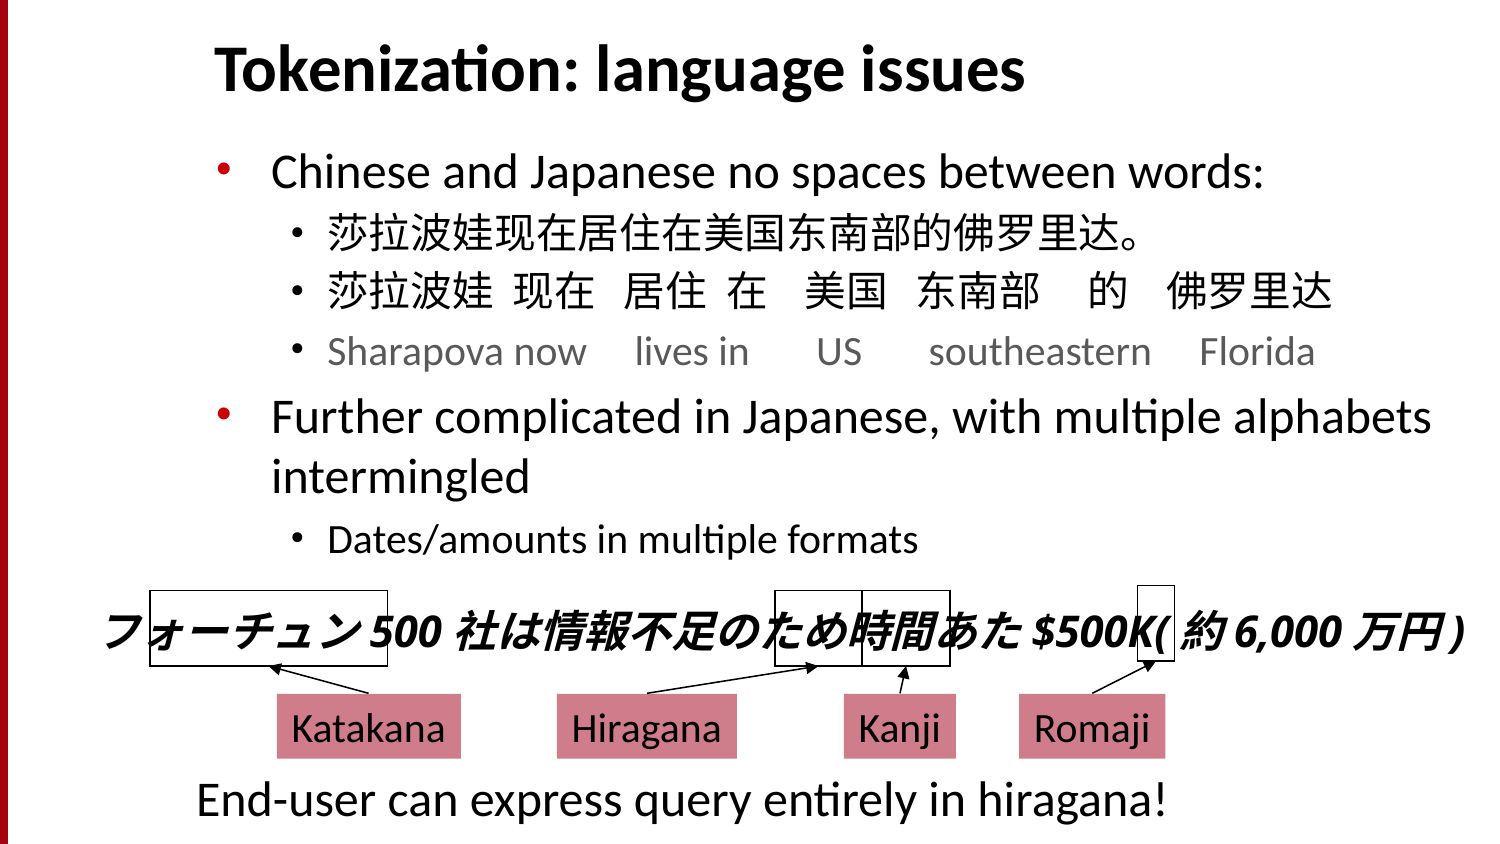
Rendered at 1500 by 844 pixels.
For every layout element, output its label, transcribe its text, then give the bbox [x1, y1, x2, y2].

text_box [862, 590, 950, 667]
text_box [1137, 585, 1175, 662]
text_box フォーチュン500社は情報不足のため時間あた$500K(約6,000万円) [1154, 596, 1481, 665]
text_box [1094, 661, 1157, 692]
text_box Tokenization: language issues [200, 0, 1475, 113]
text_box End-user can express query entirely in hiragana! [181, 759, 1185, 835]
text_box [897, 666, 910, 692]
text_box フォーチュン500社は情報不足のため時間あた$500K(約6,000万円) [7, 596, 150, 665]
text_box [268, 663, 365, 692]
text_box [256, 693, 1179, 759]
text_box [654, 661, 819, 692]
text_box フォーチュン500社は情報不足のため時間あた$500K(約6,000万円) [388, 596, 774, 665]
text_box Chinese and Japanese no spaces between words: 莎拉波娃现在居住在美国东南部的佛罗里达。 莎拉波娃 现在 居住 在 美国 东南部 的 佛罗里达 Sharapova now lives in US southeastern Florida Further complicated in Japanese, with multiple alphabets intermingled Dates/amounts in multiple formats [200, 131, 1500, 844]
text_box フォーチュン500社は情報不足のため時間あた$500K(約6,000万円) [950, 596, 1143, 665]
text_box [150, 590, 388, 667]
text_box [774, 590, 862, 667]
